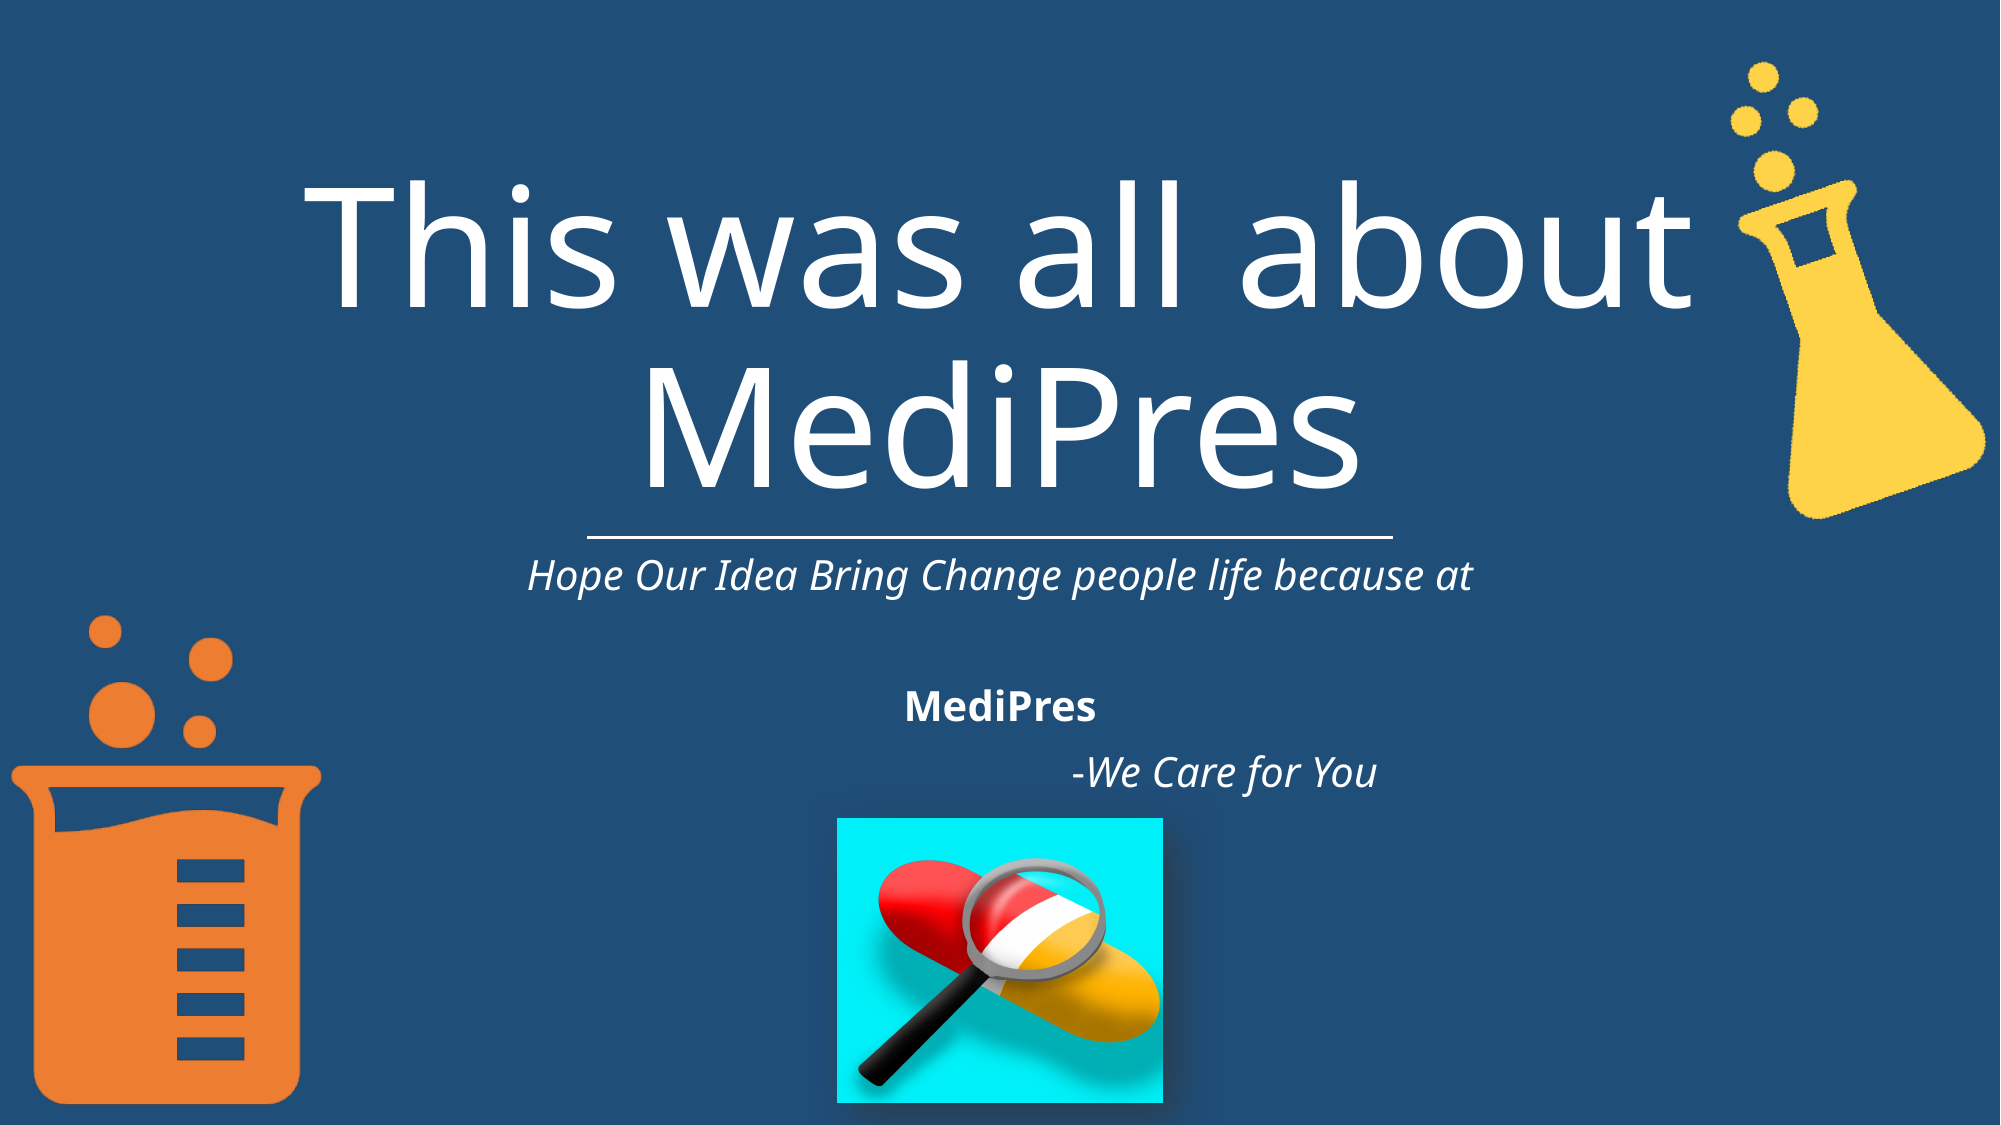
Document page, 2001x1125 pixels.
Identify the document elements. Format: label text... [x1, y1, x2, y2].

subtitle Hope Our Idea Bring Change people life because at MediPres -We Care for You [249, 546, 1750, 819]
picture [0, 593, 433, 1125]
picture [1508, 0, 2000, 594]
title This was all about MediPres [249, 139, 1648, 532]
picture [837, 818, 1163, 1103]
